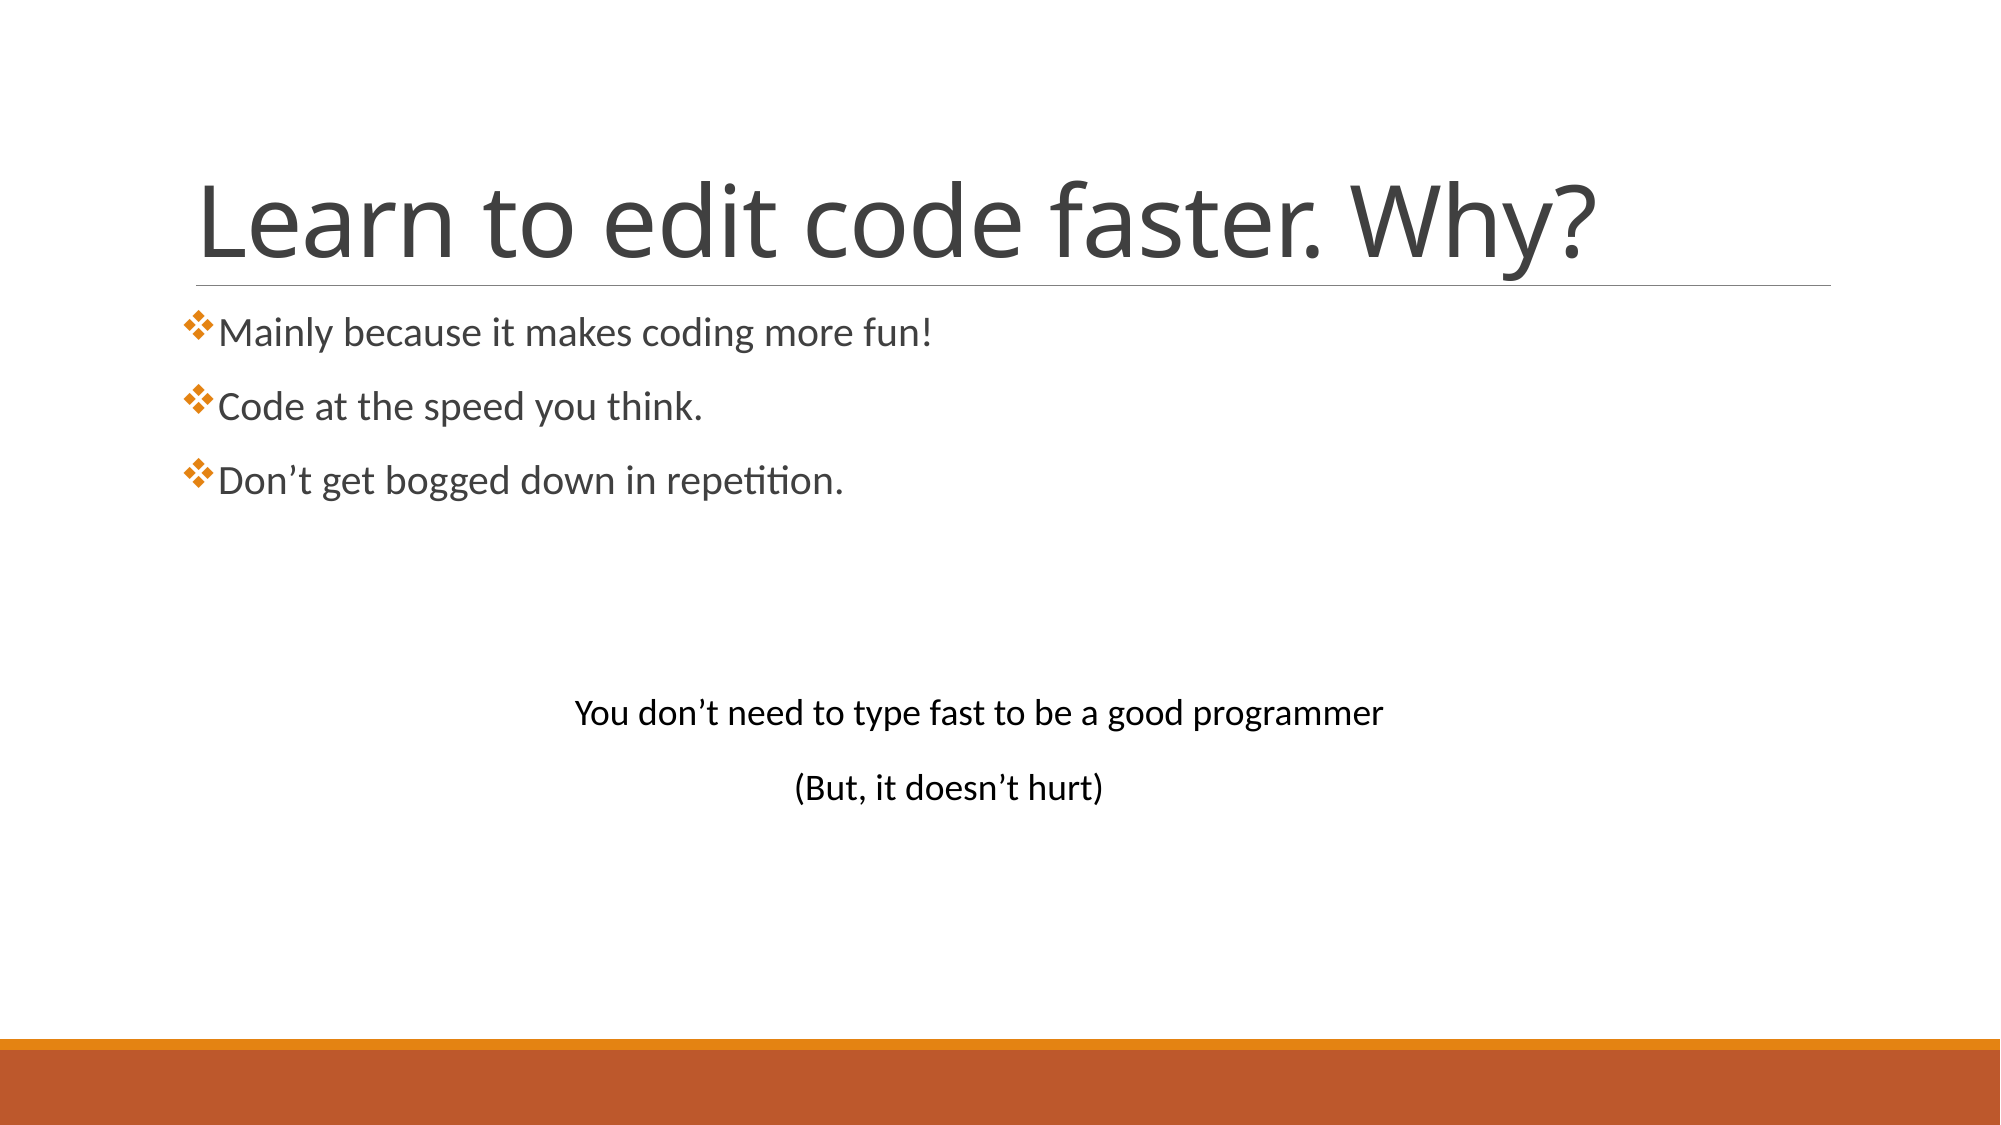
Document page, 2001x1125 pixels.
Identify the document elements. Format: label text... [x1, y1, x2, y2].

title Learn to edit code faster. Why? [180, 47, 1830, 285]
text_box (But, it doesn’t hurt) [779, 755, 1120, 816]
text_box You don’t need to type fast to be a good programmer [559, 680, 1401, 741]
list Mainly because it makes coding more fun! Code at the speed you think. Don’t get bogged down in repetition. [180, 302, 1830, 557]
